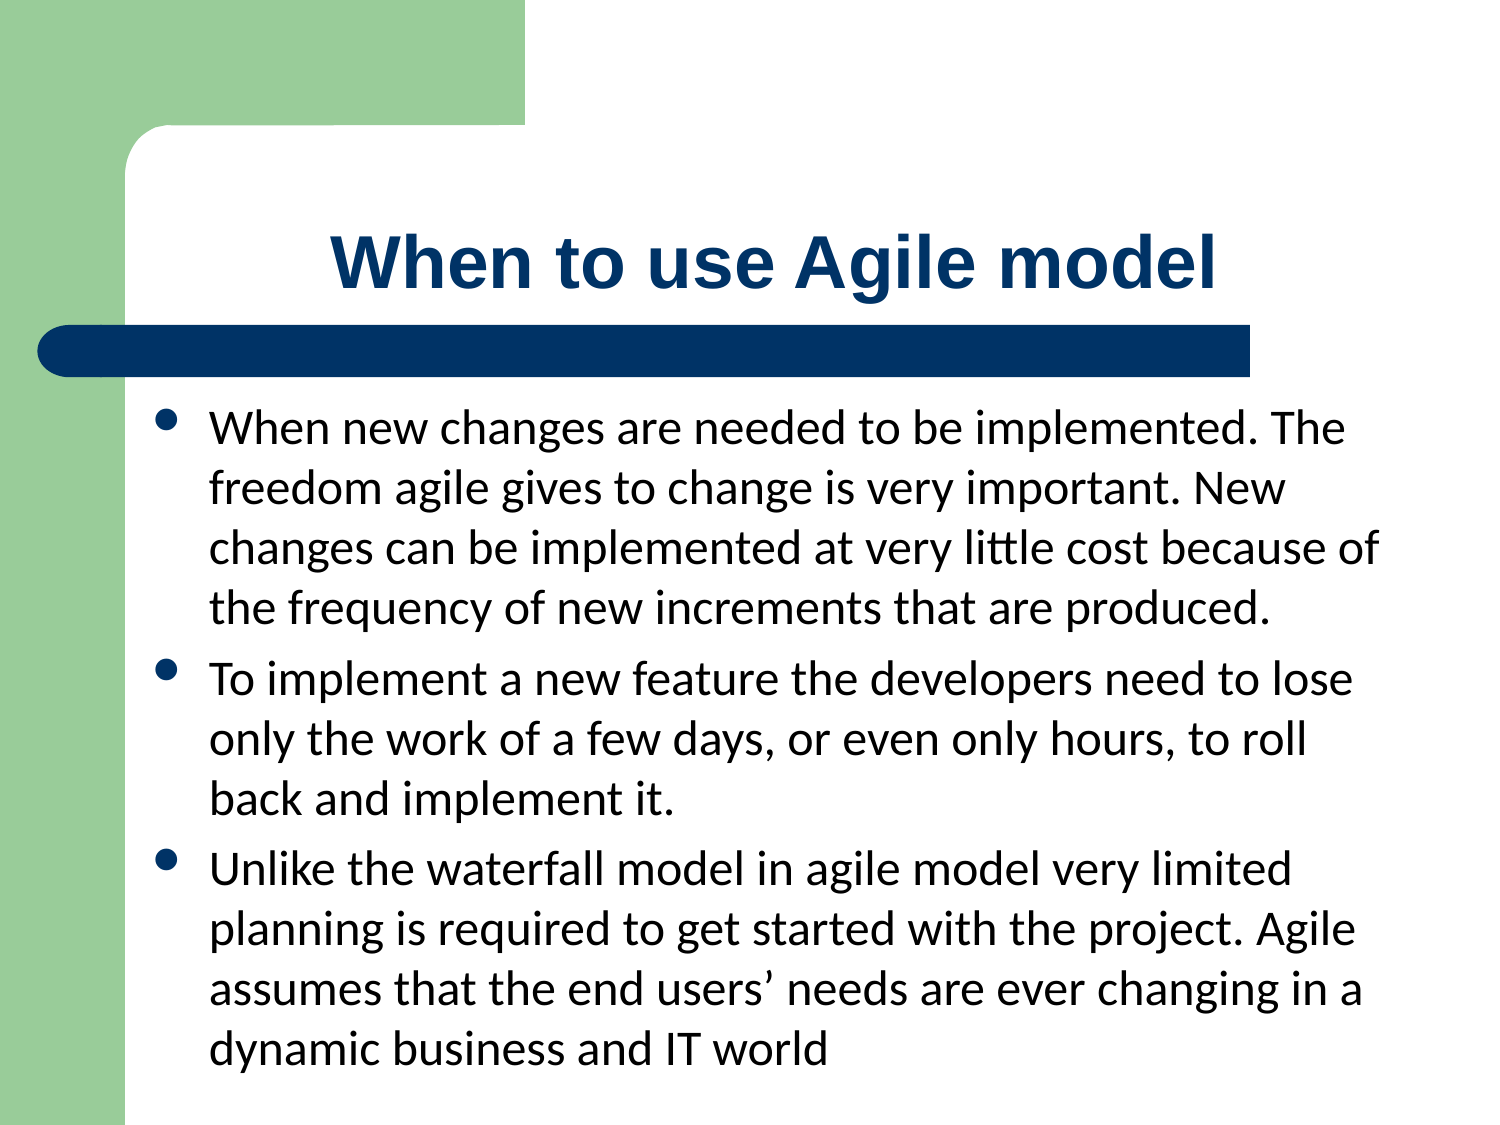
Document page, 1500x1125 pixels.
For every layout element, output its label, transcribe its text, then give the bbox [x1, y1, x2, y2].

title When to use Agile model [125, 125, 1425, 313]
list When new changes are needed to be implemented. The freedom agile gives to change is very important. New changes can be implemented at very little cost because of the frequency of new increments that are produced. To implement a new feature the developers need to lose only the work of a few days, or even only hours, to roll back and implement it. Unlike the waterfall model in agile model very limited planning is required to get started with the project. Agile assumes that the end users’ needs are ever changing in a dynamic business and IT world [137, 387, 1400, 1113]
